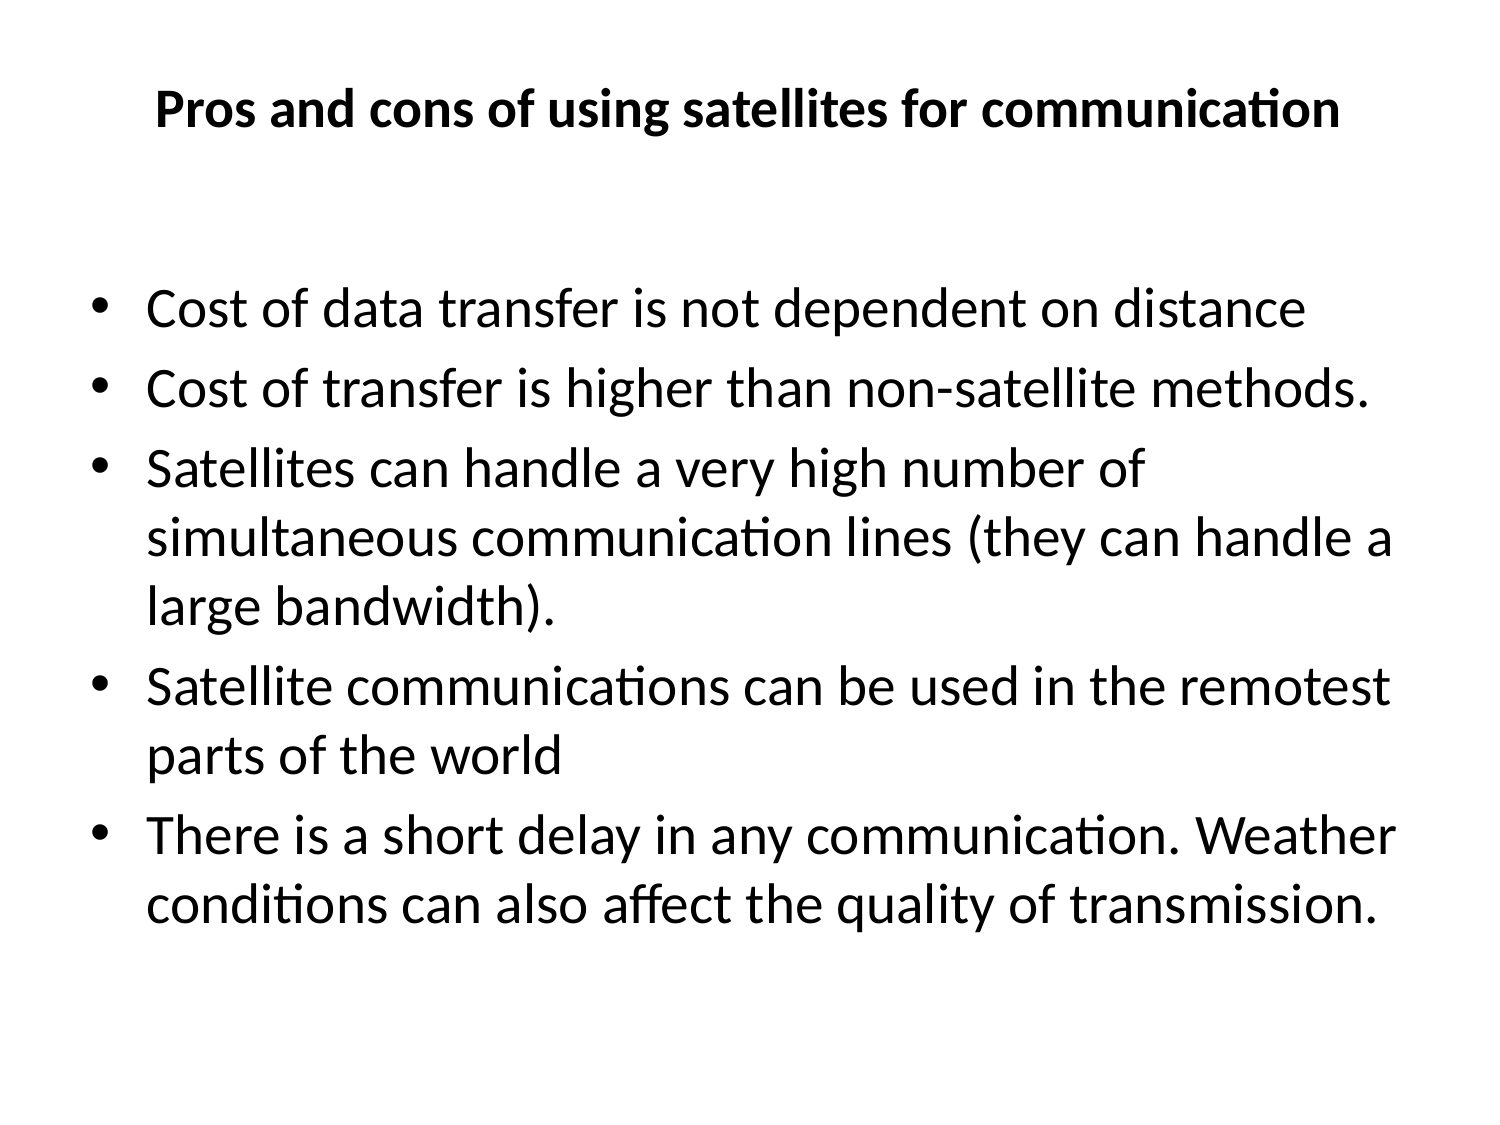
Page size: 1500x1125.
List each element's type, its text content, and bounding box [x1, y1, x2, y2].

title Pros and cons of using satellites for communication [75, 45, 1425, 233]
list Cost of data transfer is not dependent on distance Cost of transfer is higher than non-satellite methods. Satellites can handle a very high number of simultaneous communication lines (they can handle a large bandwidth). Satellite communications can be used in the remotest parts of the world There is a short delay in any communication. Weather conditions can also affect the quality of transmission. [75, 262, 1425, 1005]
